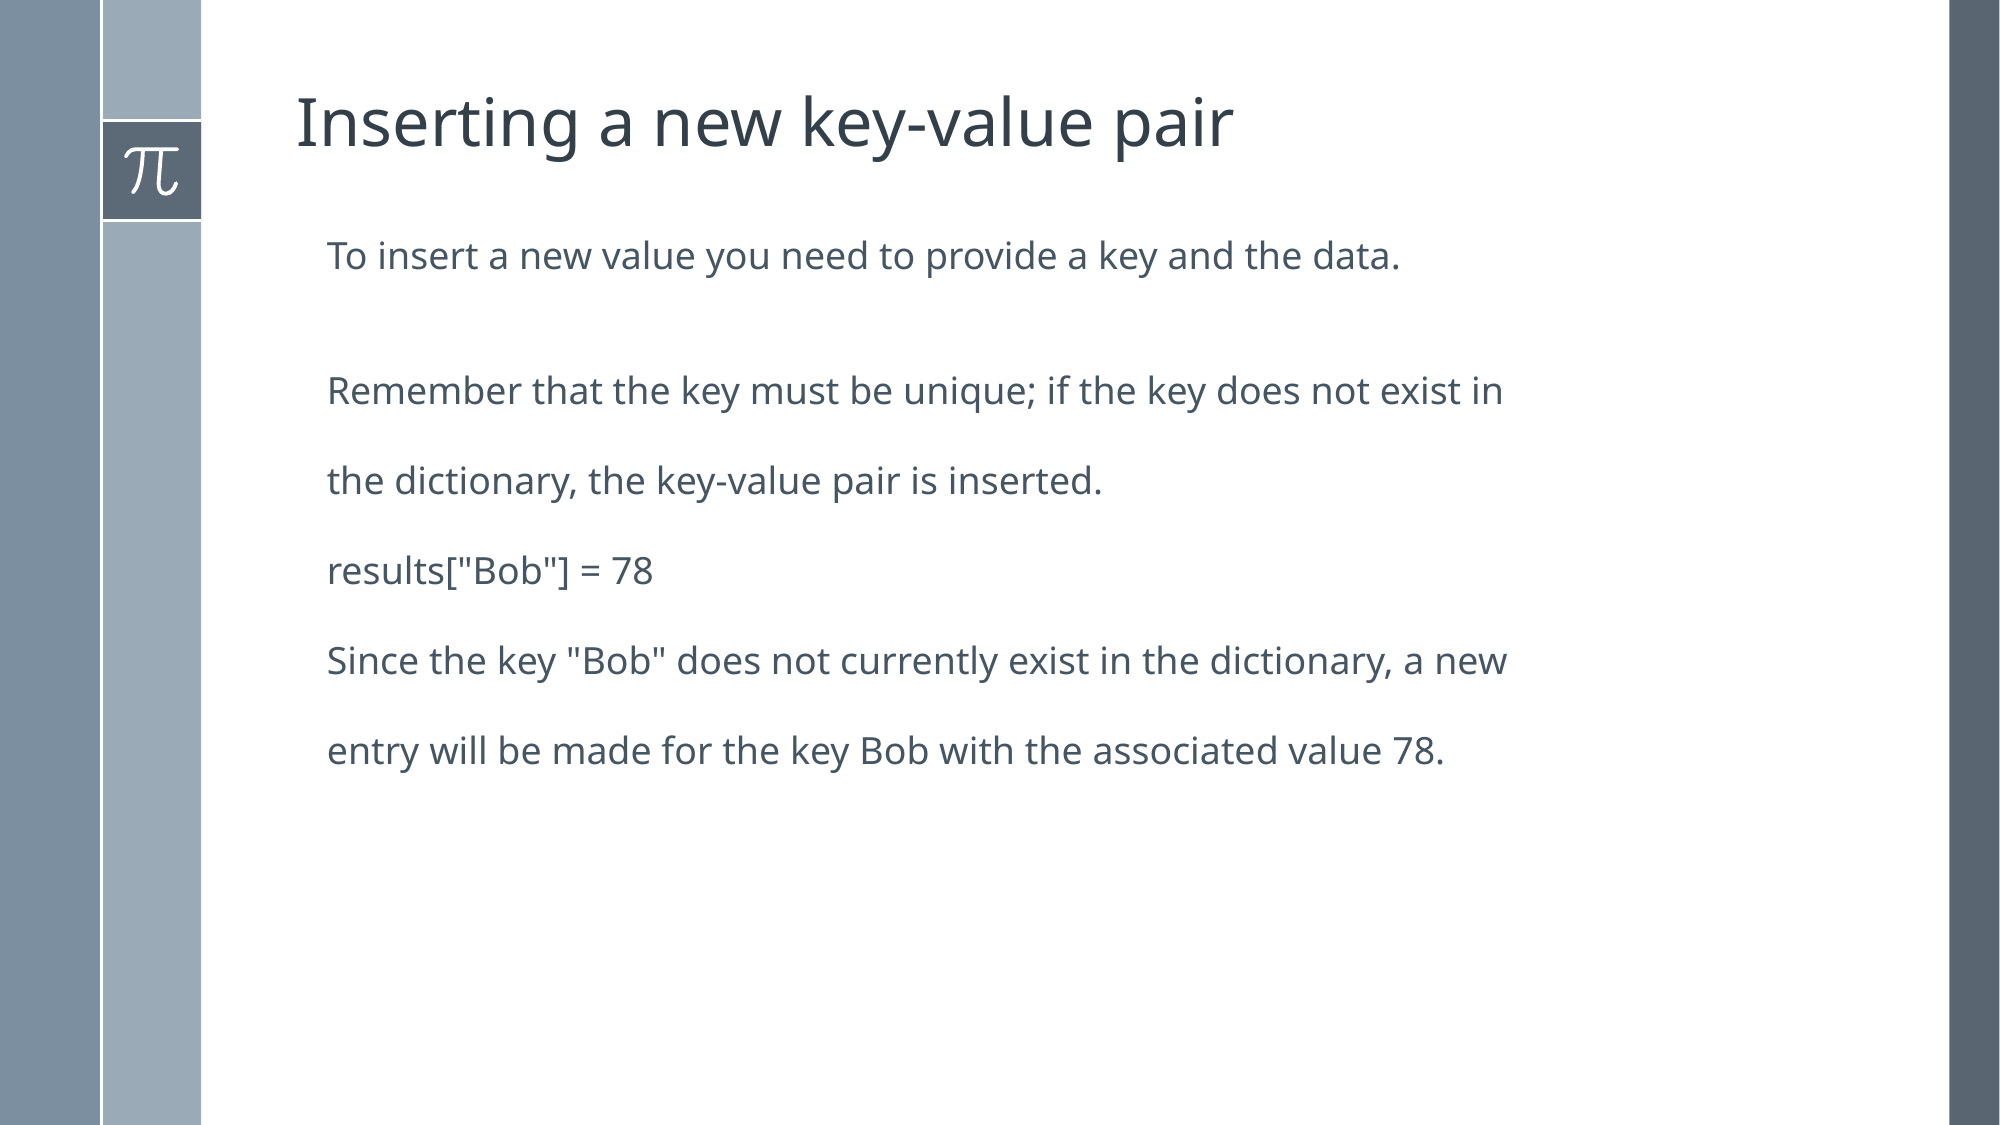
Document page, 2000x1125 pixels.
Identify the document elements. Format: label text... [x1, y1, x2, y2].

title Inserting a new key-value pair [281, 62, 1887, 169]
text_box To insert a new value you need to provide a key and the data. Remember that the key must be unique; if the key does not exist in the dictionary, the key-value pair is inserted. results["Bob"] = 78 Since the key "Bob" does not currently exist in the dictionary, a new entry will be made for the key Bob with the associated value 78. [312, 224, 1588, 870]
